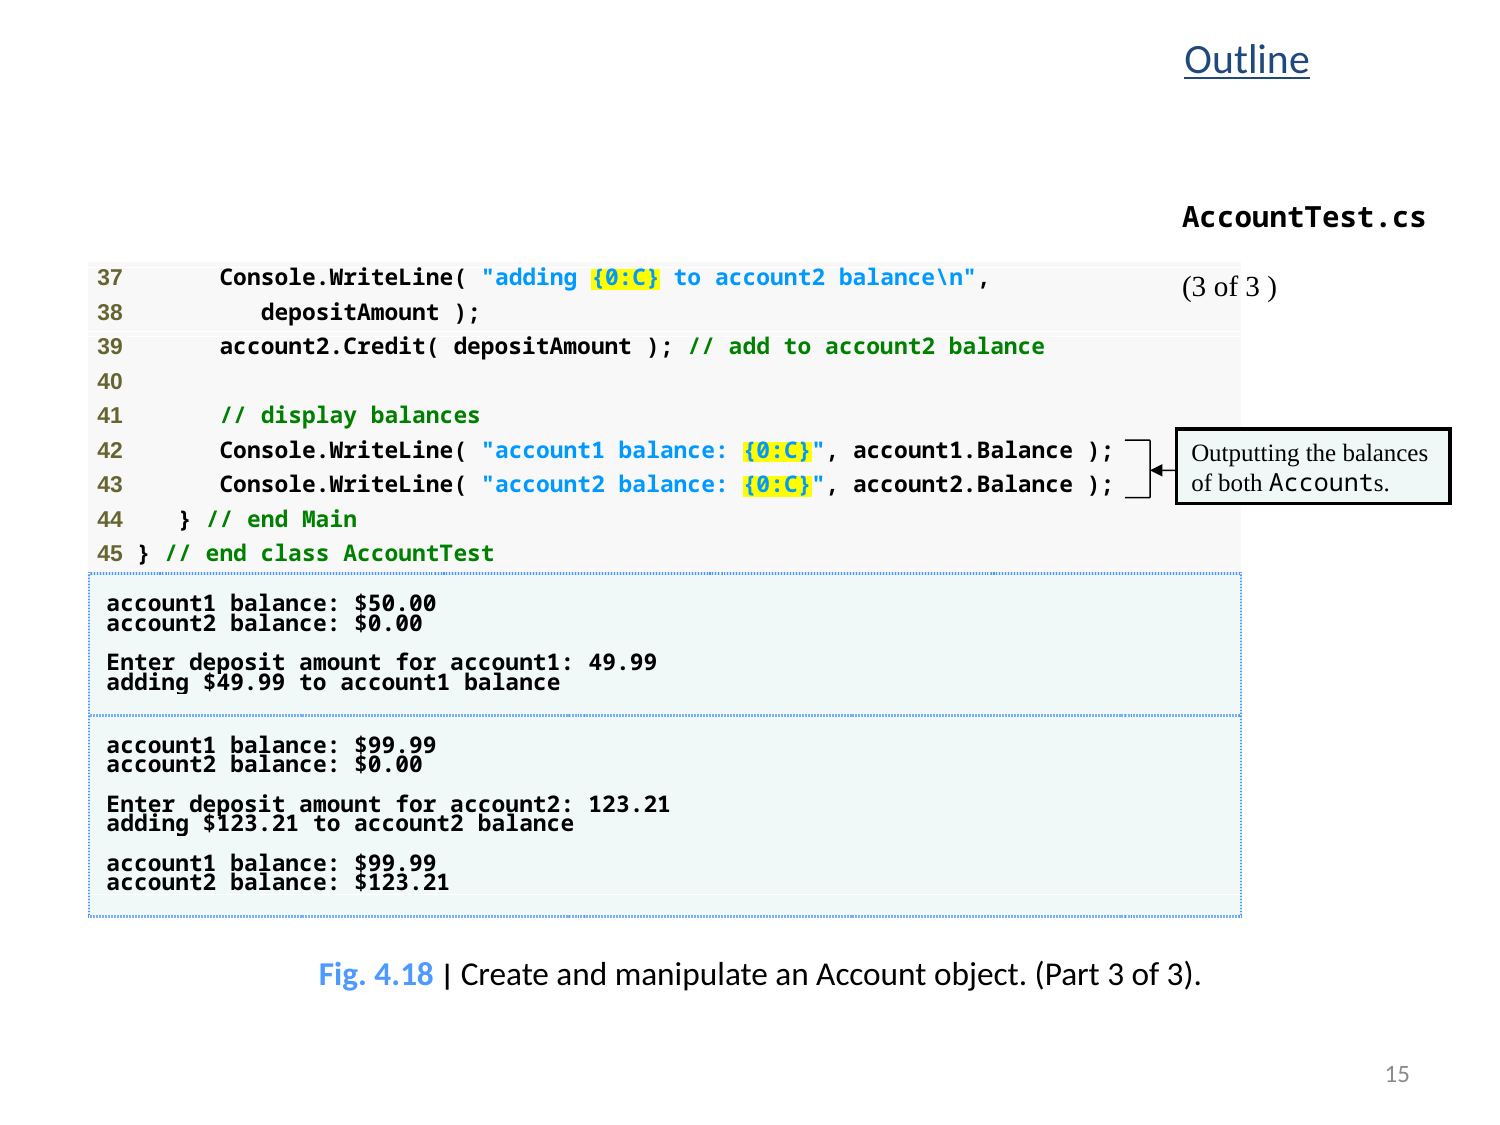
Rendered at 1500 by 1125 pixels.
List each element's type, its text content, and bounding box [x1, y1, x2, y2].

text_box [1124, 439, 1151, 498]
slide_number 15 [1074, 1042, 1425, 1103]
text_box AccountTest.cs (3 of 3 ) [1182, 191, 1500, 310]
text_box Outline [1169, 24, 1500, 90]
text_box Fig. 4.18 | Create and manipulate an Account object. (Part 3 of 3). [87, 944, 1435, 1000]
text_box Outputting the balances of both Accounts. [1246, 428, 1450, 504]
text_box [87, 262, 1243, 947]
